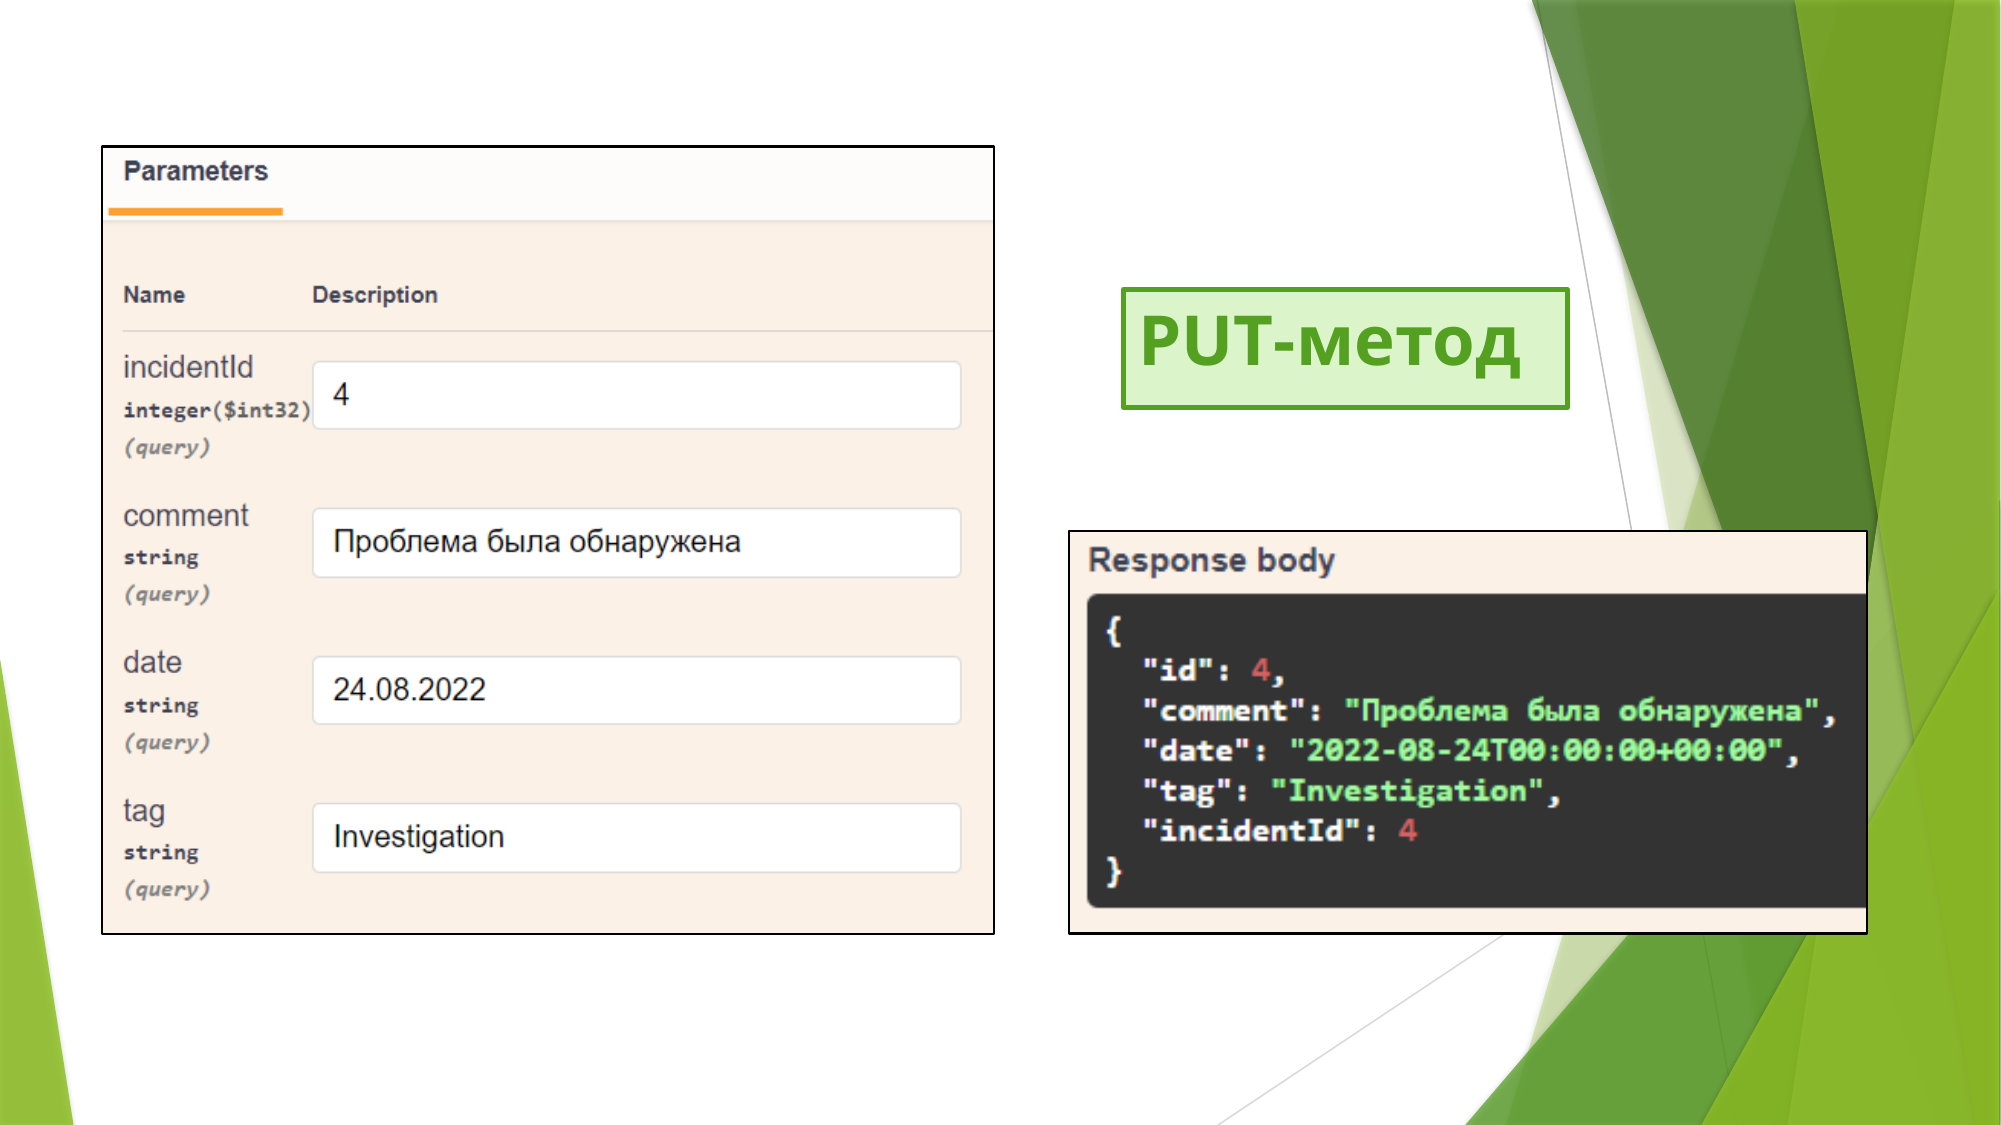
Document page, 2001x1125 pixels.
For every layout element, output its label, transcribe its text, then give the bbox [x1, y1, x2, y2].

title PUT-метод [1123, 289, 1568, 408]
picture [1069, 531, 1867, 933]
picture [102, 146, 994, 934]
